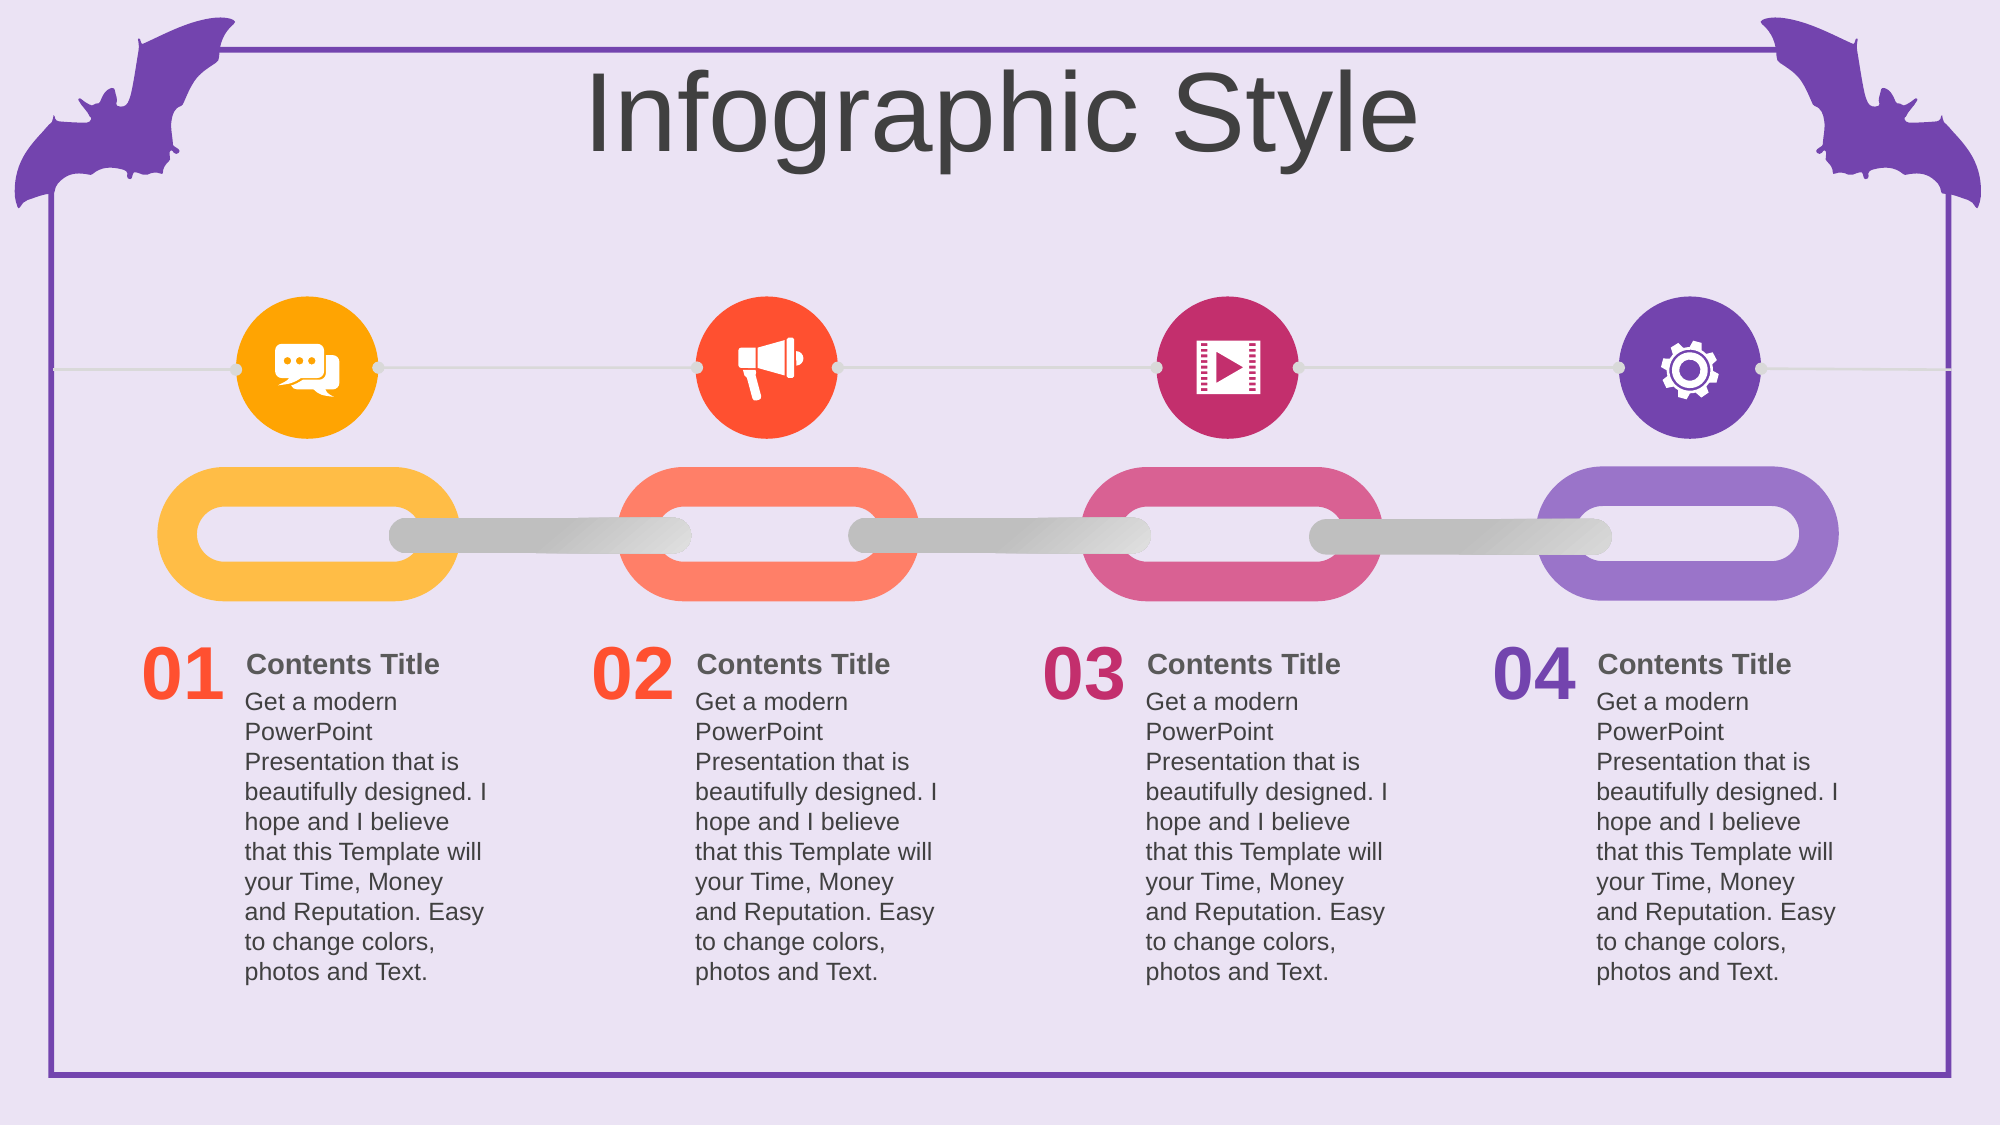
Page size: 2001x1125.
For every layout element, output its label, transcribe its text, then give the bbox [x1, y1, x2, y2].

text_box [639, 485, 898, 583]
text_box [235, 295, 380, 440]
text_box [1659, 339, 1721, 401]
text_box [694, 295, 839, 440]
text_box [1024, 616, 1409, 997]
text_box [1196, 340, 1262, 395]
text_box [1618, 295, 1762, 440]
text_box [274, 342, 341, 398]
list Infographic Style [53, 55, 1952, 175]
text_box [846, 516, 1069, 555]
text_box [737, 336, 805, 402]
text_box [123, 616, 508, 997]
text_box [1069, 482, 1364, 582]
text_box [573, 616, 958, 997]
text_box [1524, 482, 1819, 581]
text_box [387, 516, 693, 555]
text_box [1306, 509, 1612, 557]
text_box [1155, 295, 1300, 440]
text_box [1474, 616, 1859, 997]
text_box [176, 485, 439, 583]
